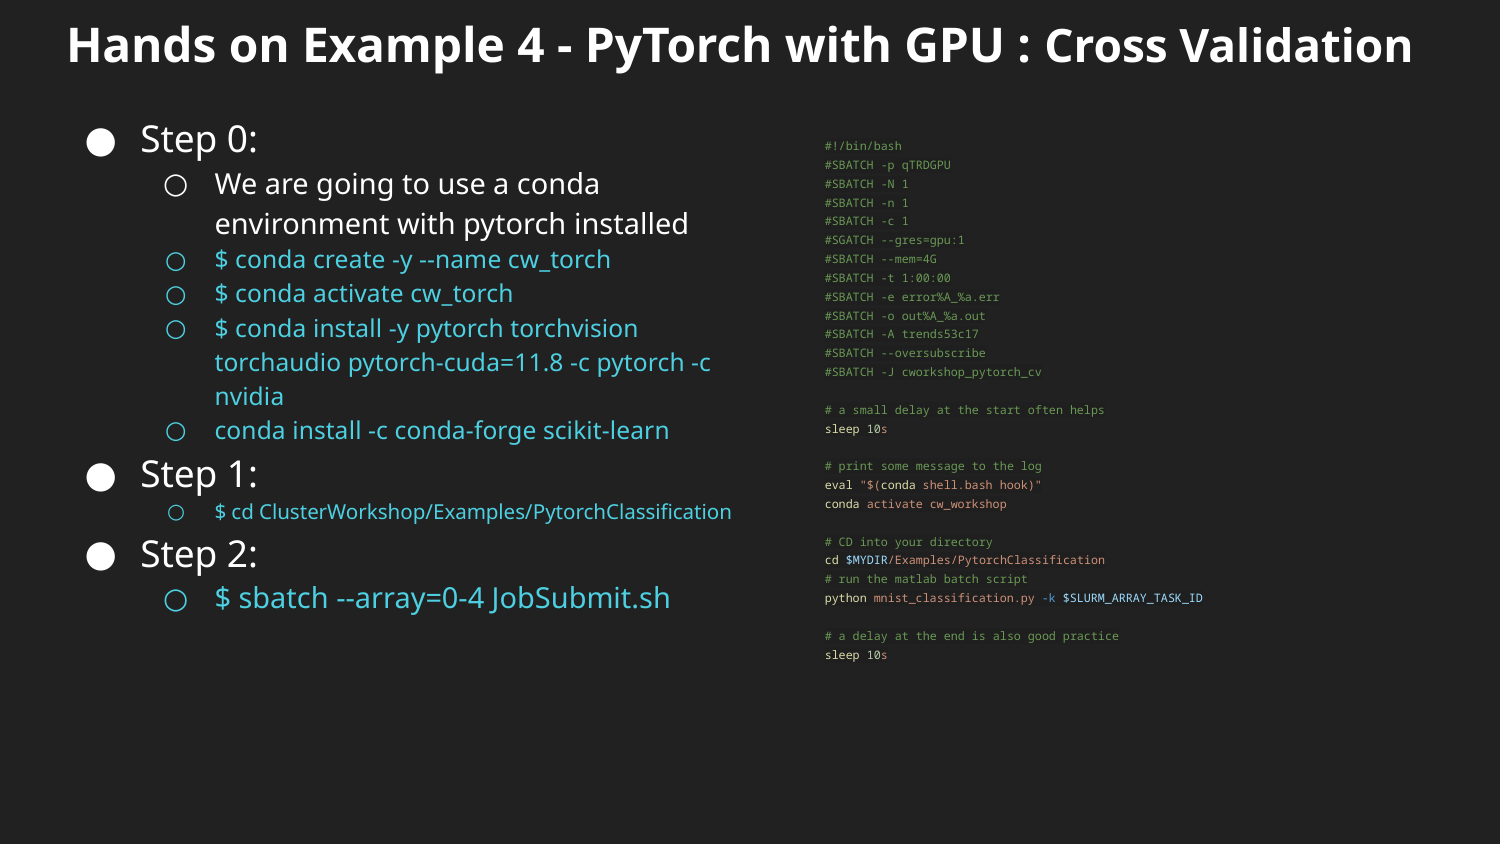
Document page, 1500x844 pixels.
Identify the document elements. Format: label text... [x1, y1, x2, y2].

list Step 0: We are going to use a conda environment with pytorch installed $ conda create -y --name cw_torch $ conda activate cw_torch $ conda install -y pytorch torchvision torchaudio pytorch-cuda=11.8 -c pytorch -c nvidia conda install -c conda-forge scikit-learn Step 1: $ cd ClusterWorkshop/Examples/PytorchClassification Step 2: $ sbatch --array=0-4 JobSubmit.sh [51, 93, 750, 655]
title Hands on Example 4 - PyTorch with GPU : Cross Validation [51, 0, 1449, 94]
list #!/bin/bash #SBATCH -p qTRDGPU #SBATCH -N 1 #SBATCH -n 1 #SBATCH -c 1 #SGATCH --gres=gpu:1 #SBATCH --mem=4G #SBATCH -t 1:00:00 #SBATCH -e error%A_%a.err #SBATCH -o out%A_%a.out #SBATCH -A trends53c17 #SBATCH --oversubscribe #SBATCH -J cworkshop_pytorch_cv # a small delay at the start often helps sleep 10s # print some message to the log eval "$(conda shell.bash hook)" conda activate cw_workshop # CD into your directory cd $MYDIR/Examples/PytorchClassification # run the matlab batch script python mnist_classification.py -k $SLURM_ARRAY_TASK_ID # a delay at the end is also good practice sleep 10s [809, 118, 1500, 680]
